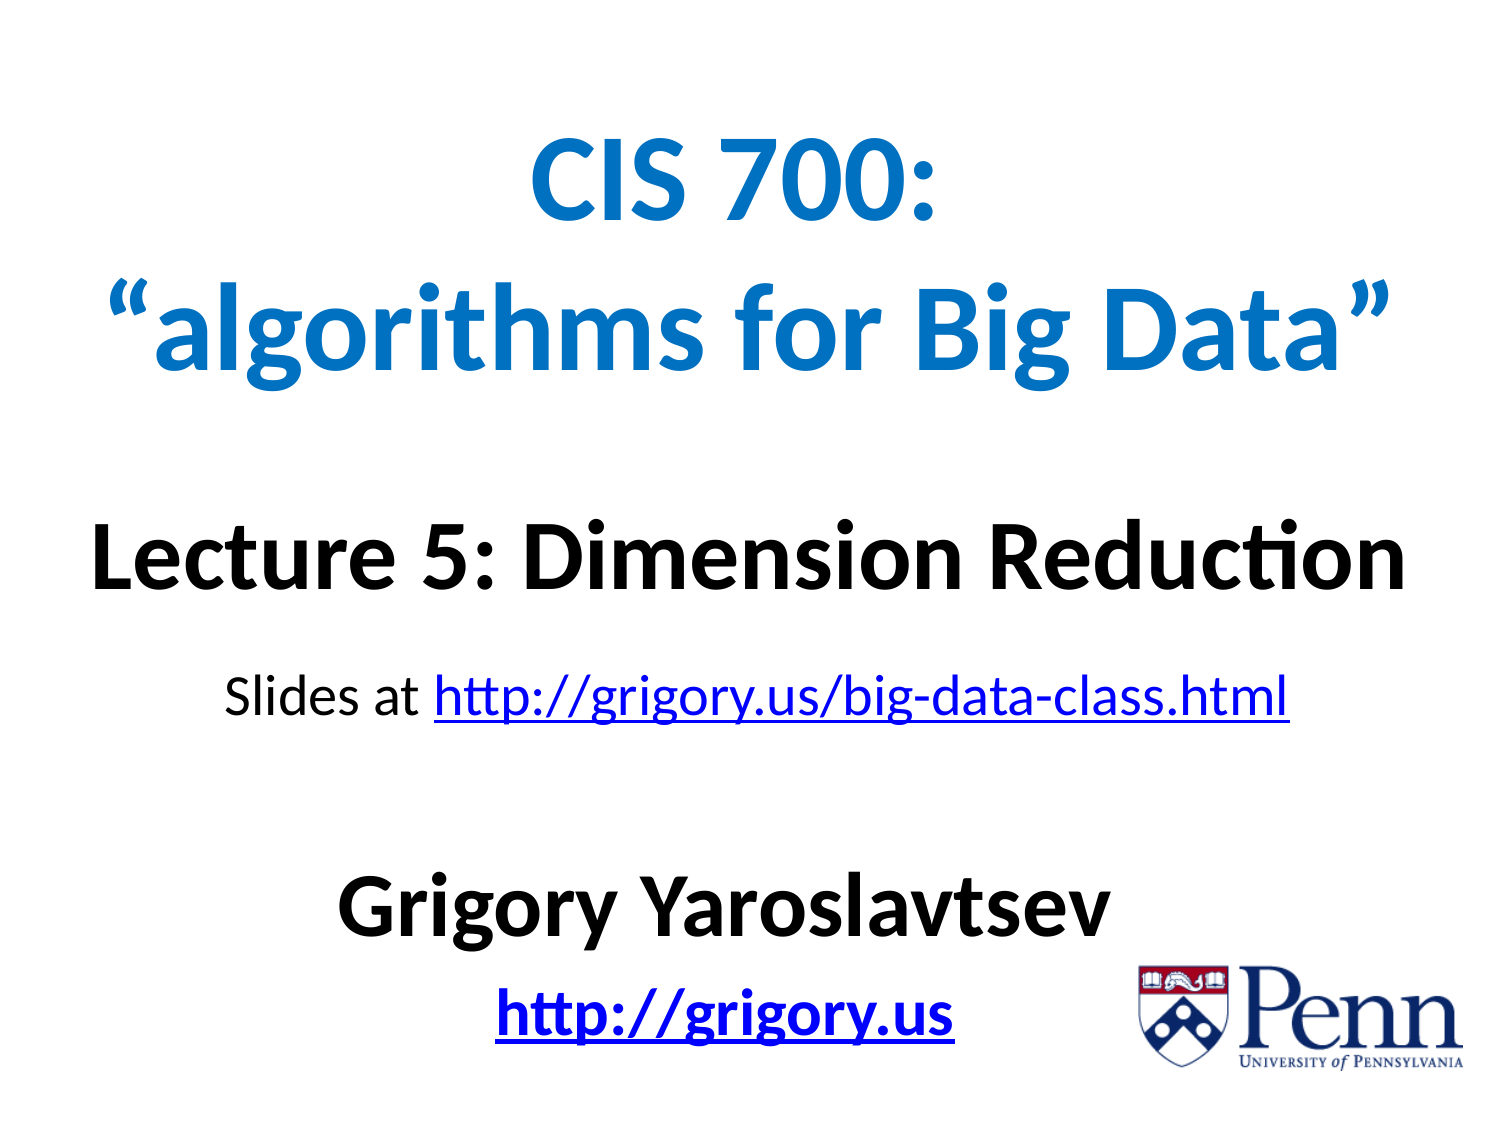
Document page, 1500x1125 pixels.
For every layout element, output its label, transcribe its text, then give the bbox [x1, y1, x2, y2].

text_box Lecture 5: Dimension Reduction [0, 482, 1500, 617]
title CIS 700: “algorithms for Big Data” [50, 125, 1450, 367]
subtitle Grigory Yaroslavtsev http://grigory.us [200, 837, 1250, 1125]
picture [1137, 963, 1463, 1071]
text_box Slides at http://grigory.us/big-data-class.html [169, 650, 1345, 735]
